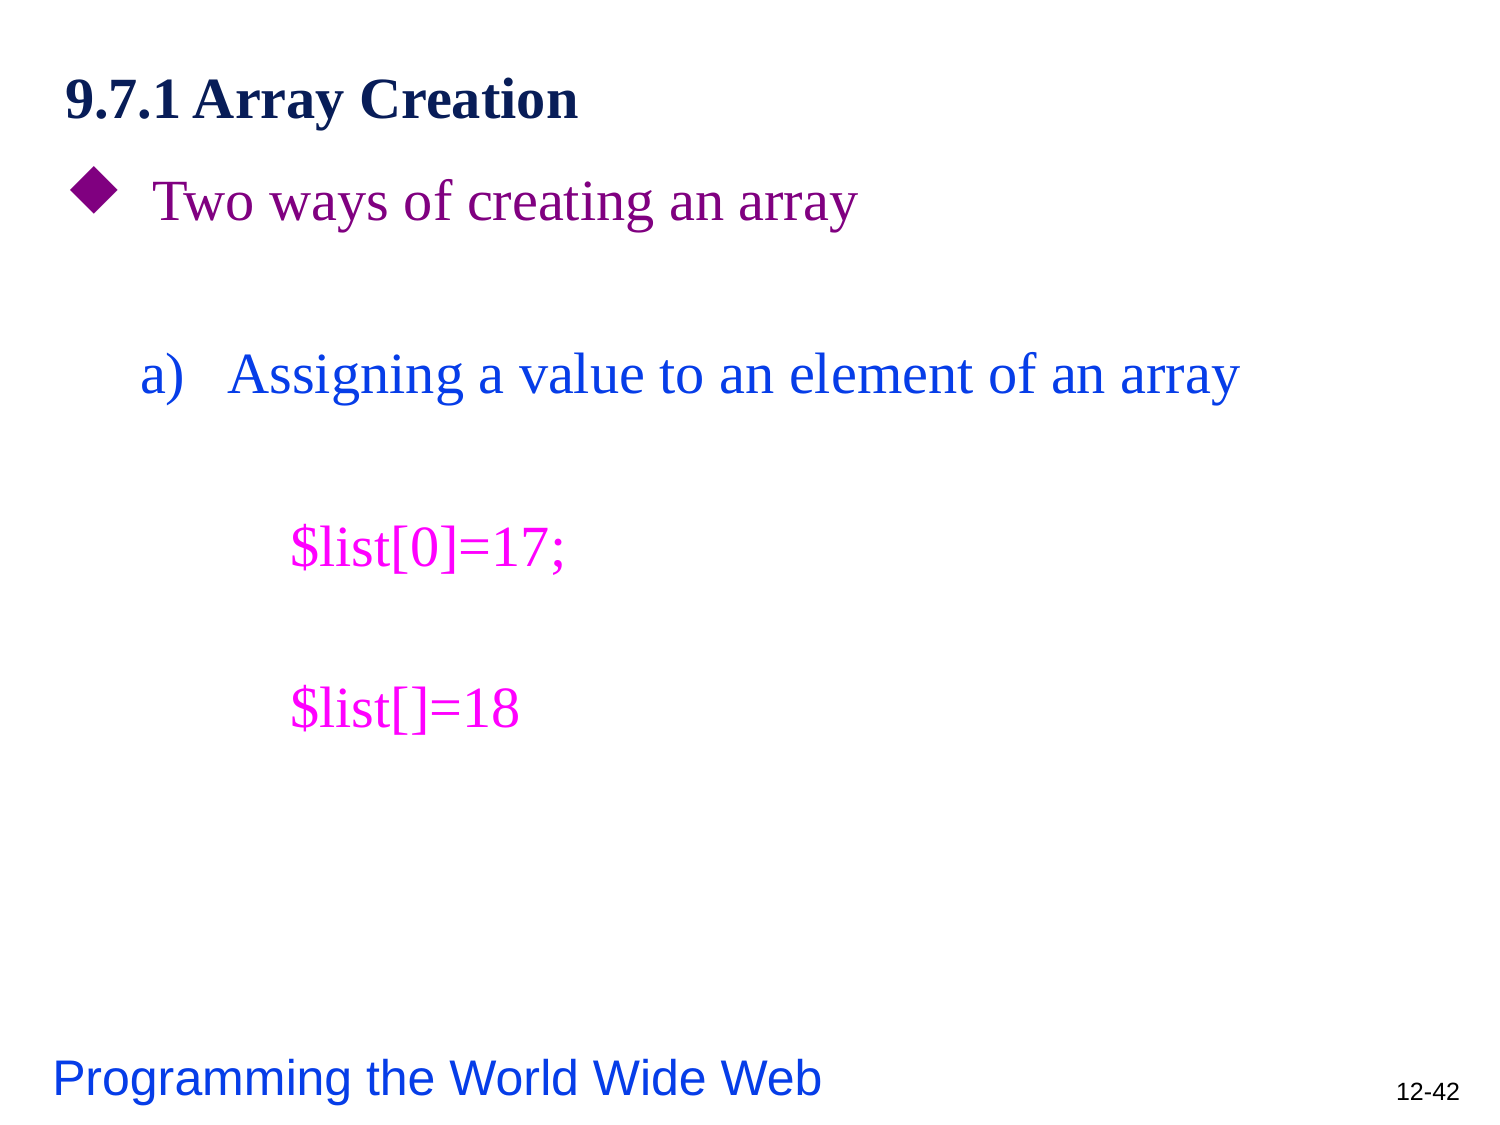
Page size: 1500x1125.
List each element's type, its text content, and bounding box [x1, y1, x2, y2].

list Two ways of creating an array Assigning a value to an element of an array $list[0]=17; $list[]=18 [50, 162, 1463, 1025]
title 9.7.1 Array Creation [50, 49, 1463, 138]
